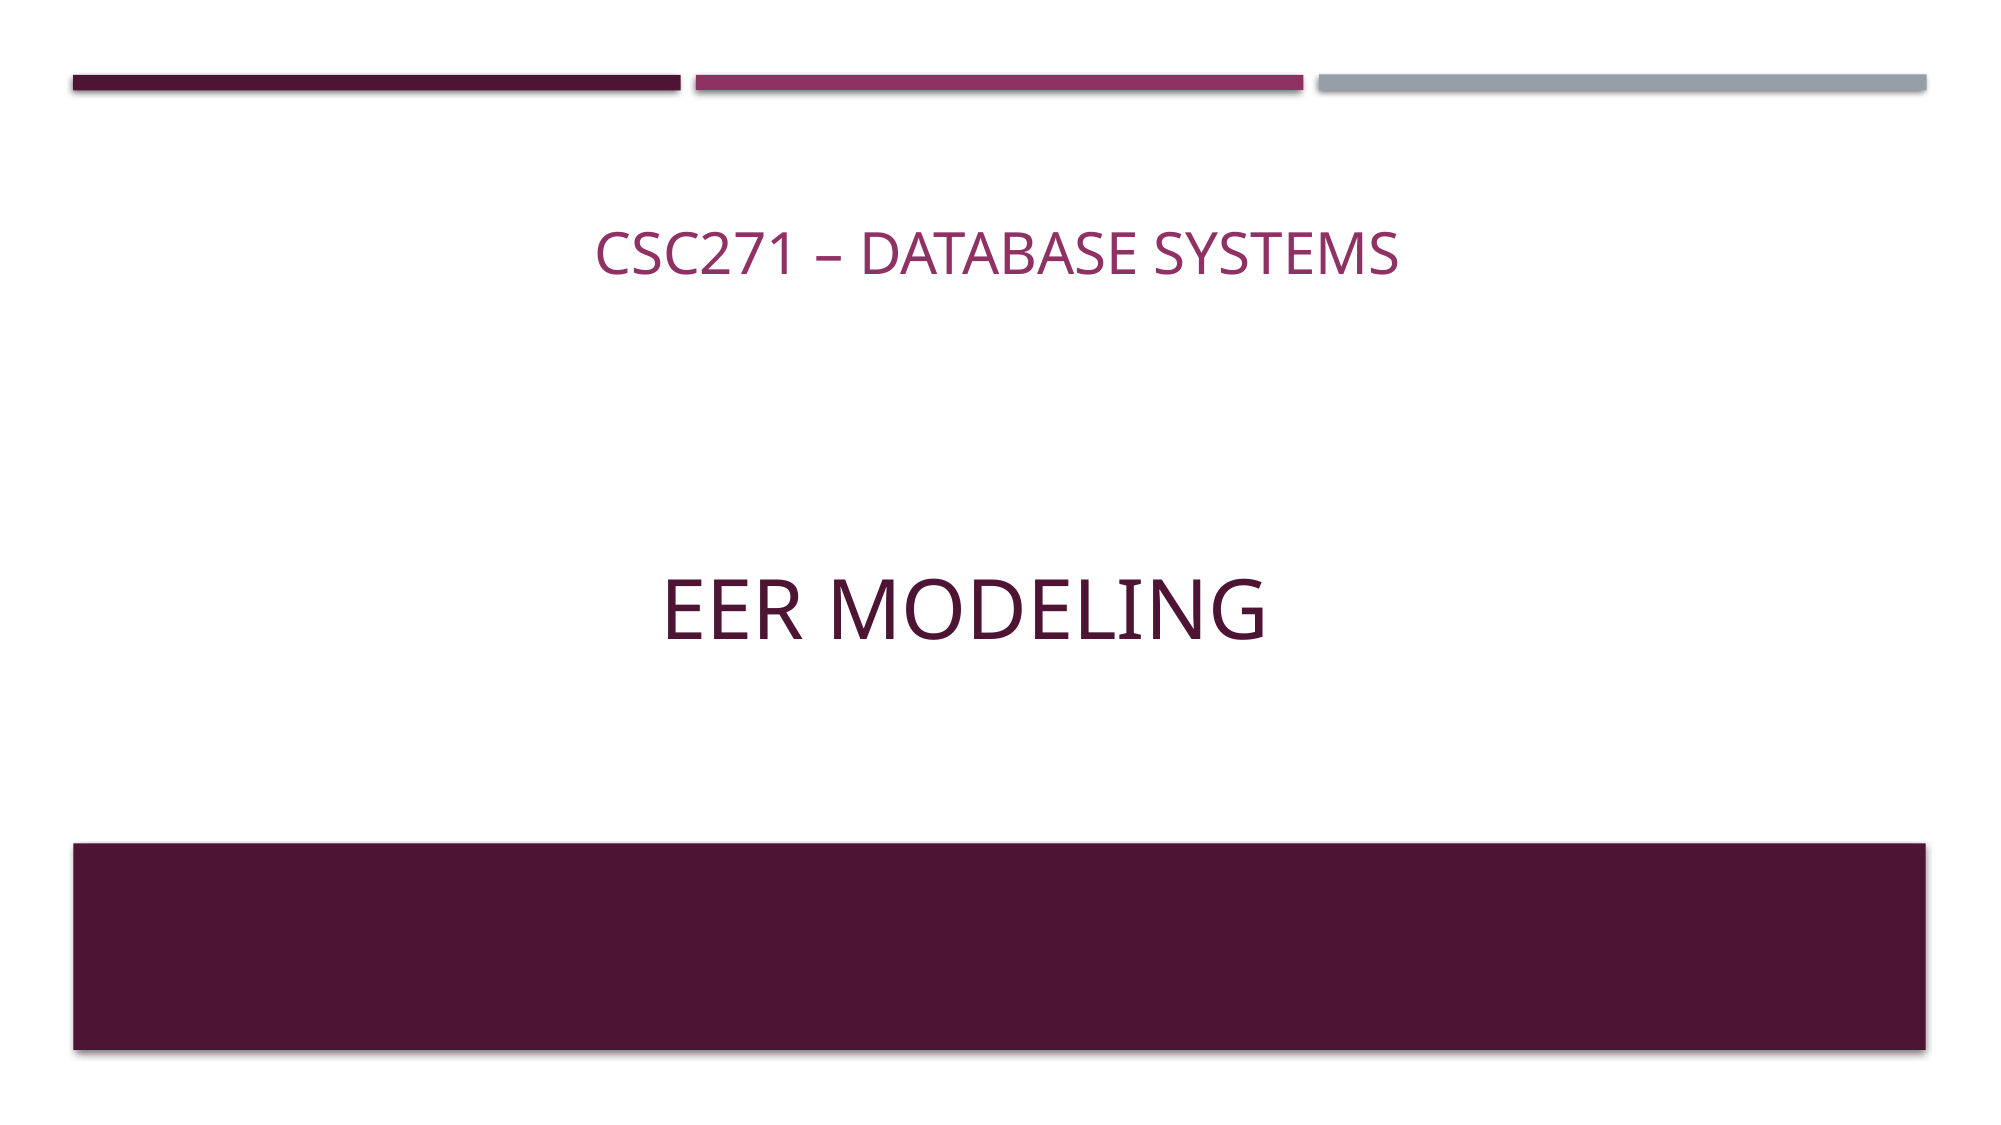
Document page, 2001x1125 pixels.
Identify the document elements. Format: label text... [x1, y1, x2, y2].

title EER Modeling [139, 465, 1790, 673]
text_box [275, 465, 1654, 601]
list CSC271 – DATABASE SYSTEMS [93, 204, 1903, 303]
